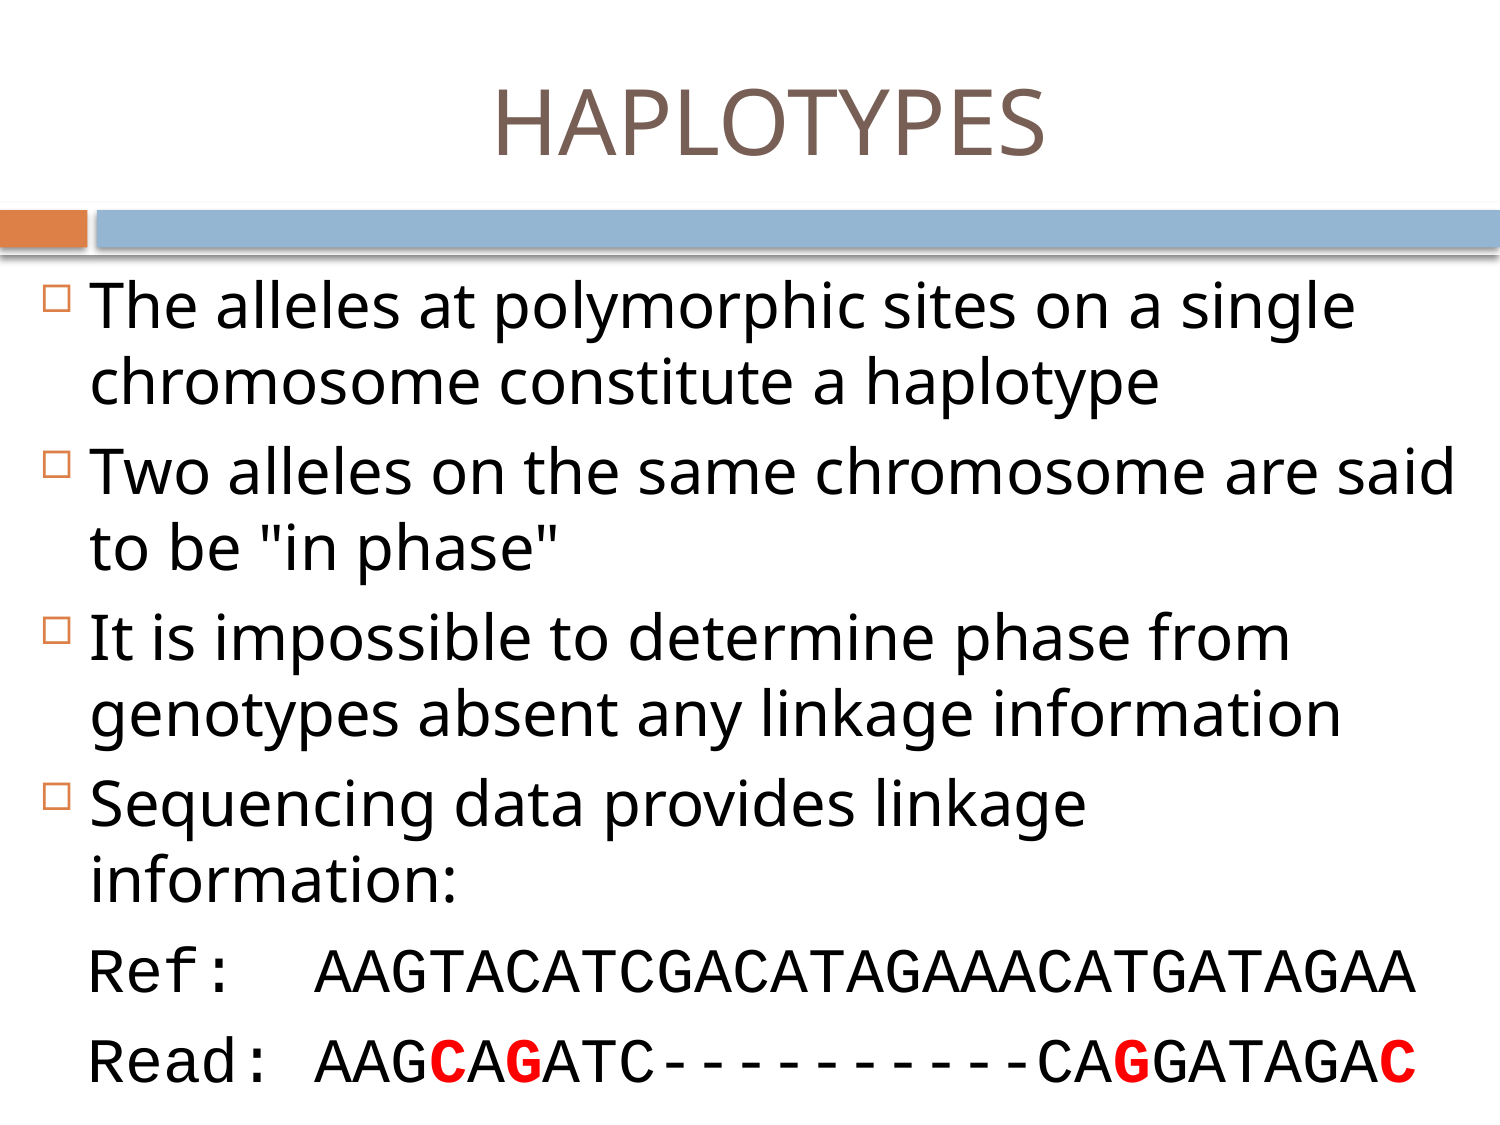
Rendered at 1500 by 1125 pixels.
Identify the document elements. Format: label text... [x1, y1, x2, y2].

title HAPLOTYPES [100, 37, 1438, 200]
list The alleles at polymorphic sites on a single chromosome constitute a haplotype Two alleles on the same chromosome are said to be "in phase" It is impossible to determine phase from genotypes absent any linkage information Sequencing data provides linkage information: Ref: AAGTACATCGACATAGAAACATGATAGAA Read: AAGCAGATC----------CAGGATAGAC [24, 258, 1480, 1105]
